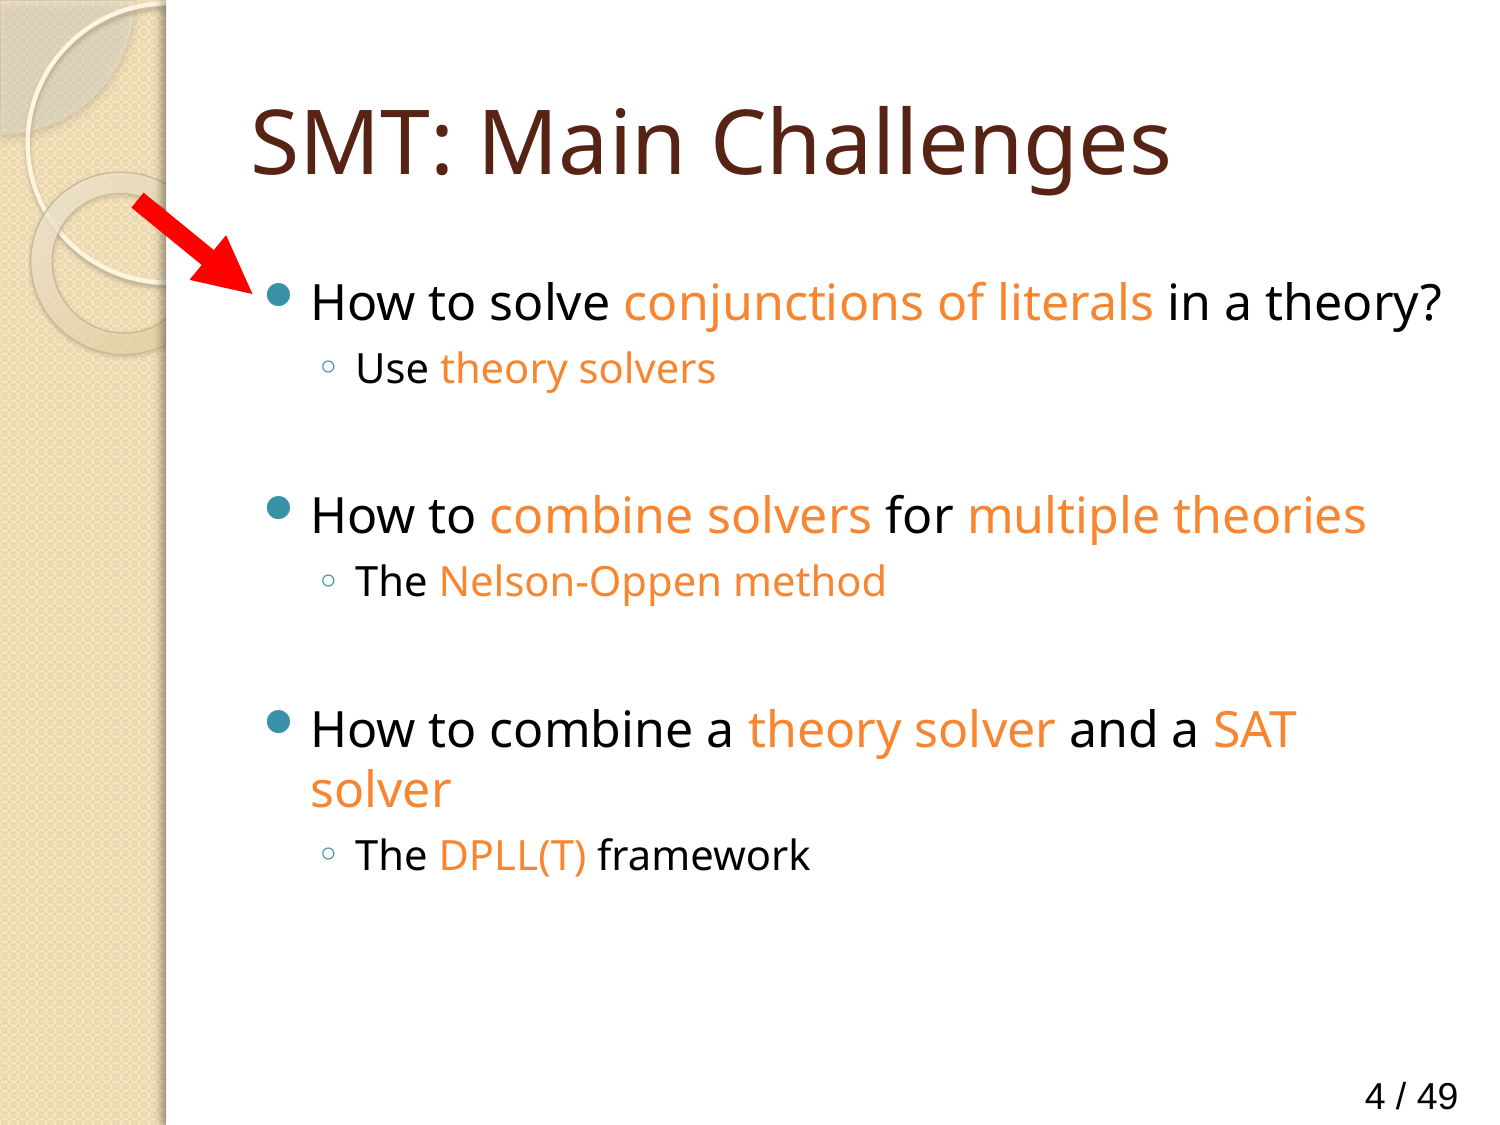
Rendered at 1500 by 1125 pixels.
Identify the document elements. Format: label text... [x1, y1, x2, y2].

title SMT: Main Challenges [235, 45, 1466, 233]
list How to solve conjunctions of literals in a theory? Use theory solvers How to combine solvers for multiple theories The Nelson-Oppen method How to combine a theory solver and a SAT solver The DPLL(T) framework [235, 262, 1466, 1125]
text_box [137, 199, 253, 295]
